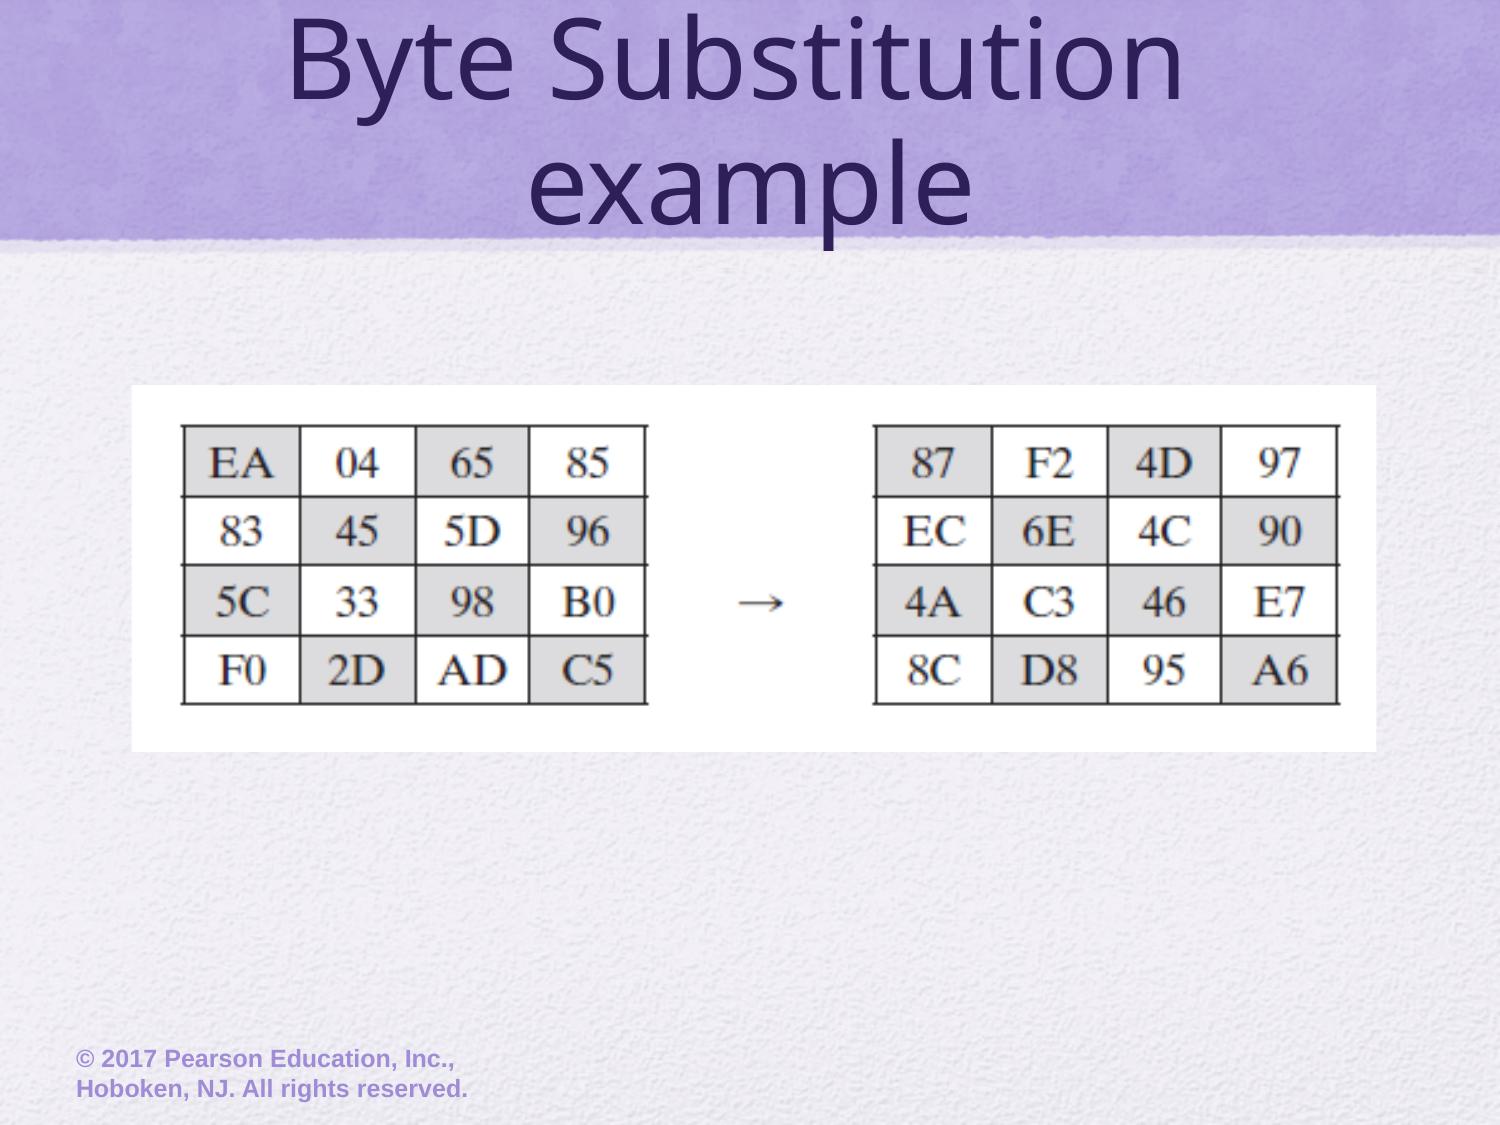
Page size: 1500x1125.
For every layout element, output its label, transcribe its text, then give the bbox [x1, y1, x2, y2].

picture [0, 225, 1500, 1125]
footer © 2017 Pearson Education, Inc., Hoboken, NJ. All rights reserved. [60, 1042, 536, 1103]
title Byte Substitution example [129, 6, 1373, 239]
